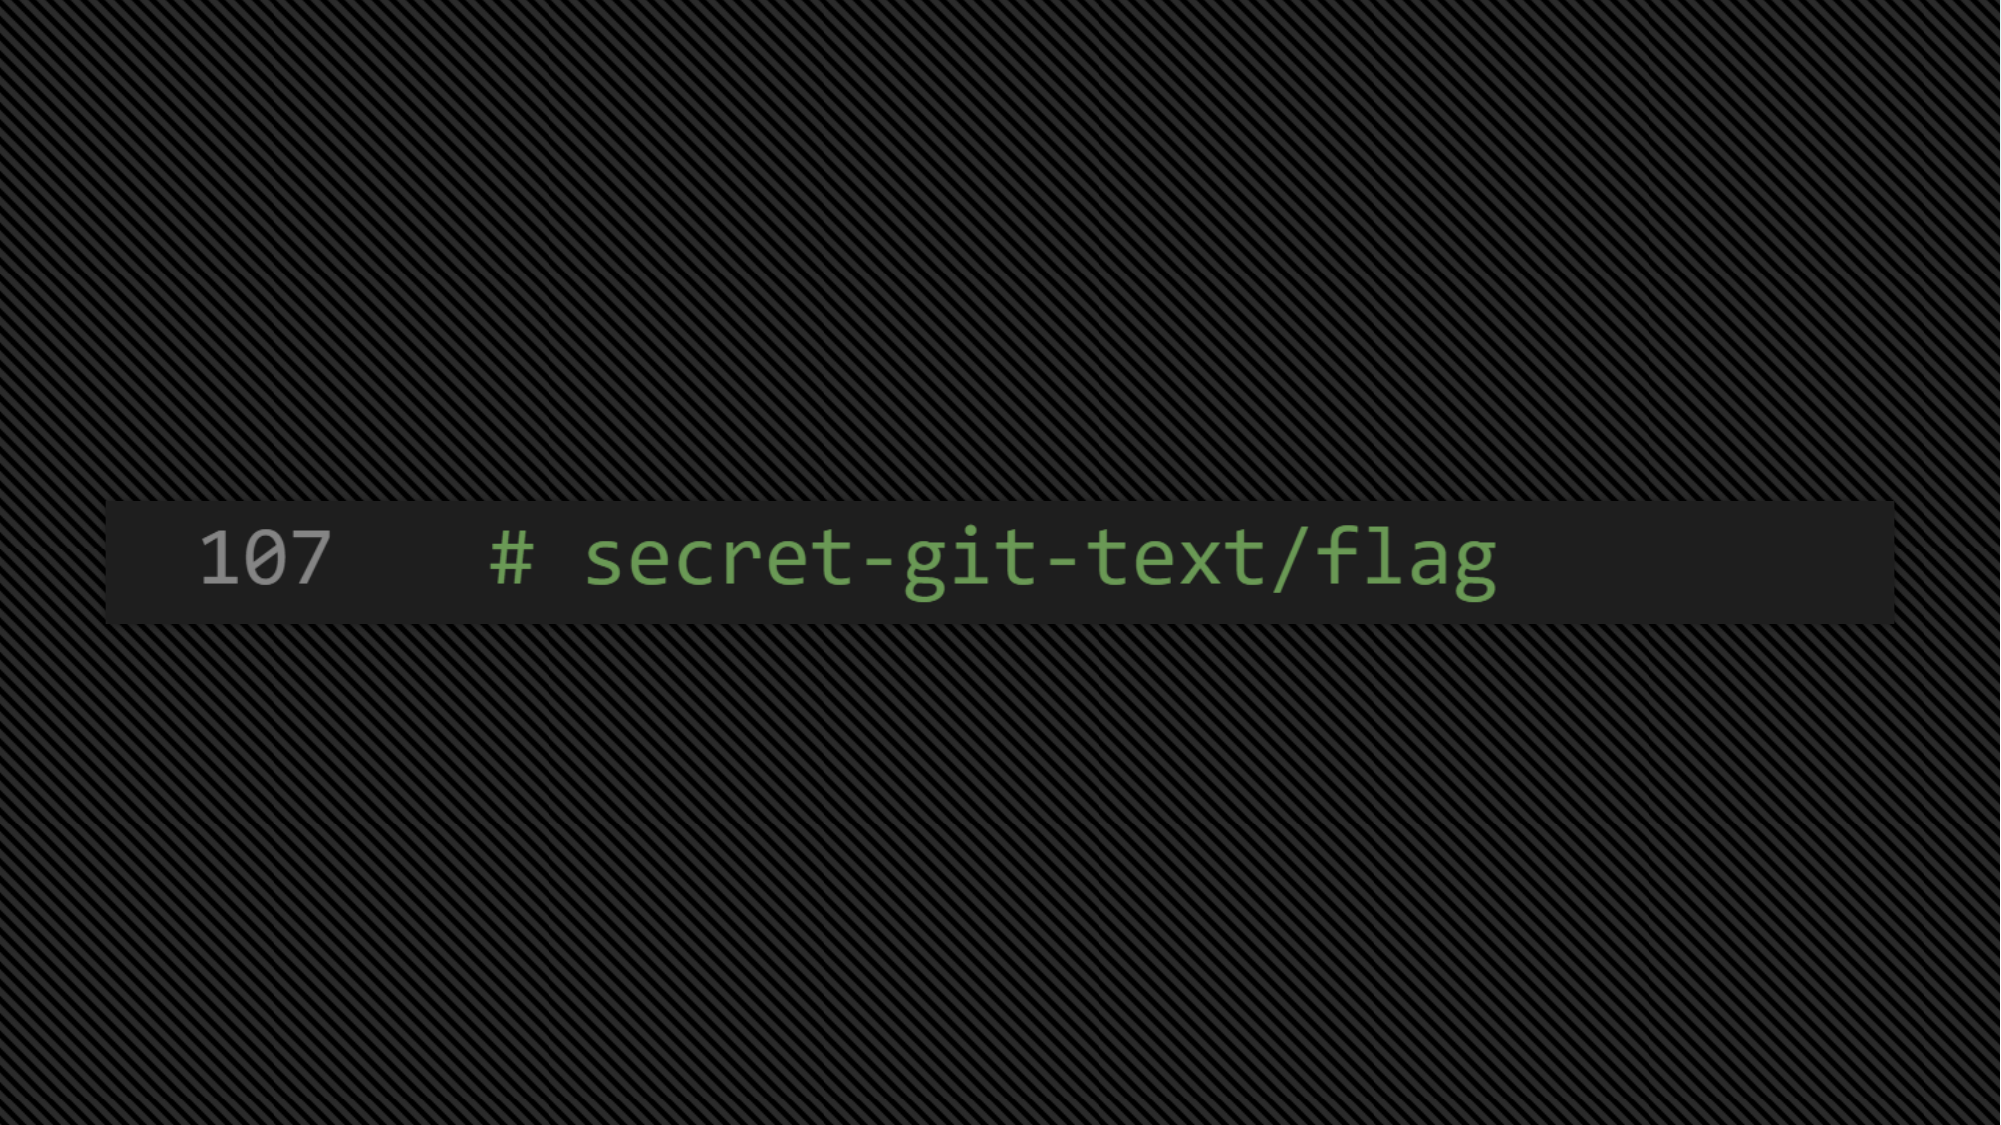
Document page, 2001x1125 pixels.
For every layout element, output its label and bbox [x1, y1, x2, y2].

text_box [0, 0, 2000, 1125]
list [105, 501, 1895, 624]
